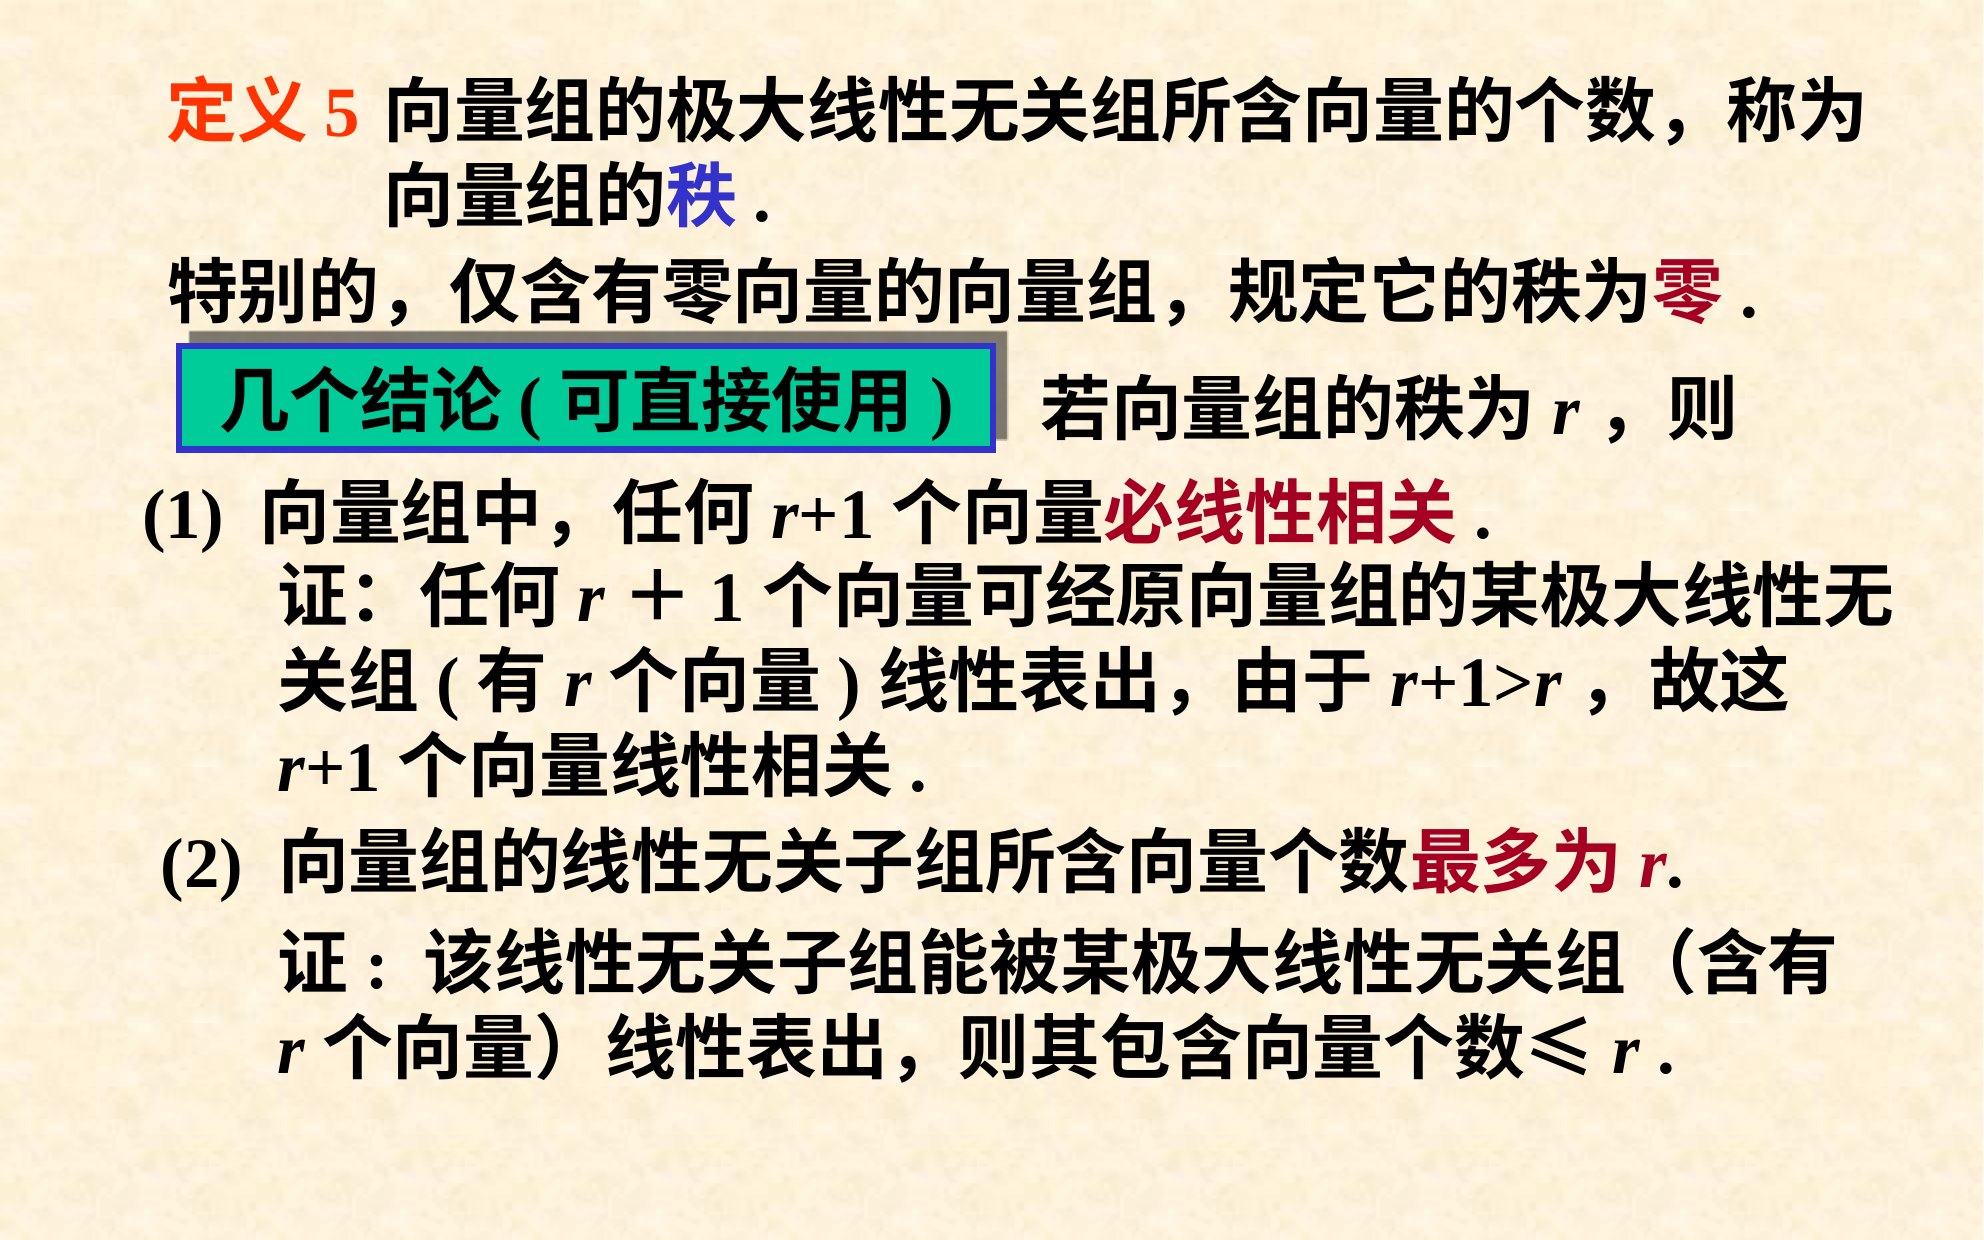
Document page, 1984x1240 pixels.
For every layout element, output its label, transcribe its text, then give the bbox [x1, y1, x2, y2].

text_box 几个结论(可直接使用) [179, 346, 994, 450]
text_box 证: 该线性无关子组能被某极大线性无关组（含有r个向量）线性表出，则其包含向量个数≤r . [259, 908, 1883, 1097]
text_box (2) 向量组的线性无关子组所含向量个数最多为r. [142, 807, 1721, 911]
title 定义5 向量组的极大线性无关组所含向量的个数，称为向量组的秩. [148, 47, 1914, 254]
text_box 特别的，仅含有零向量的向量组，规定它的秩为零. [148, 237, 1795, 341]
text_box (1) 向量组中，任何r+1个向量必线性相关. [123, 458, 1511, 563]
picture [0, 0, 1984, 1240]
text_box 证：任何r＋1个向量可经原向量组的某极大线性无关组(有r个向量)线性表出，由于r+1>r，故这r+1个向量线性相关. [259, 541, 1914, 815]
text_box 若向量组的秩为r，则 [1022, 354, 1773, 458]
